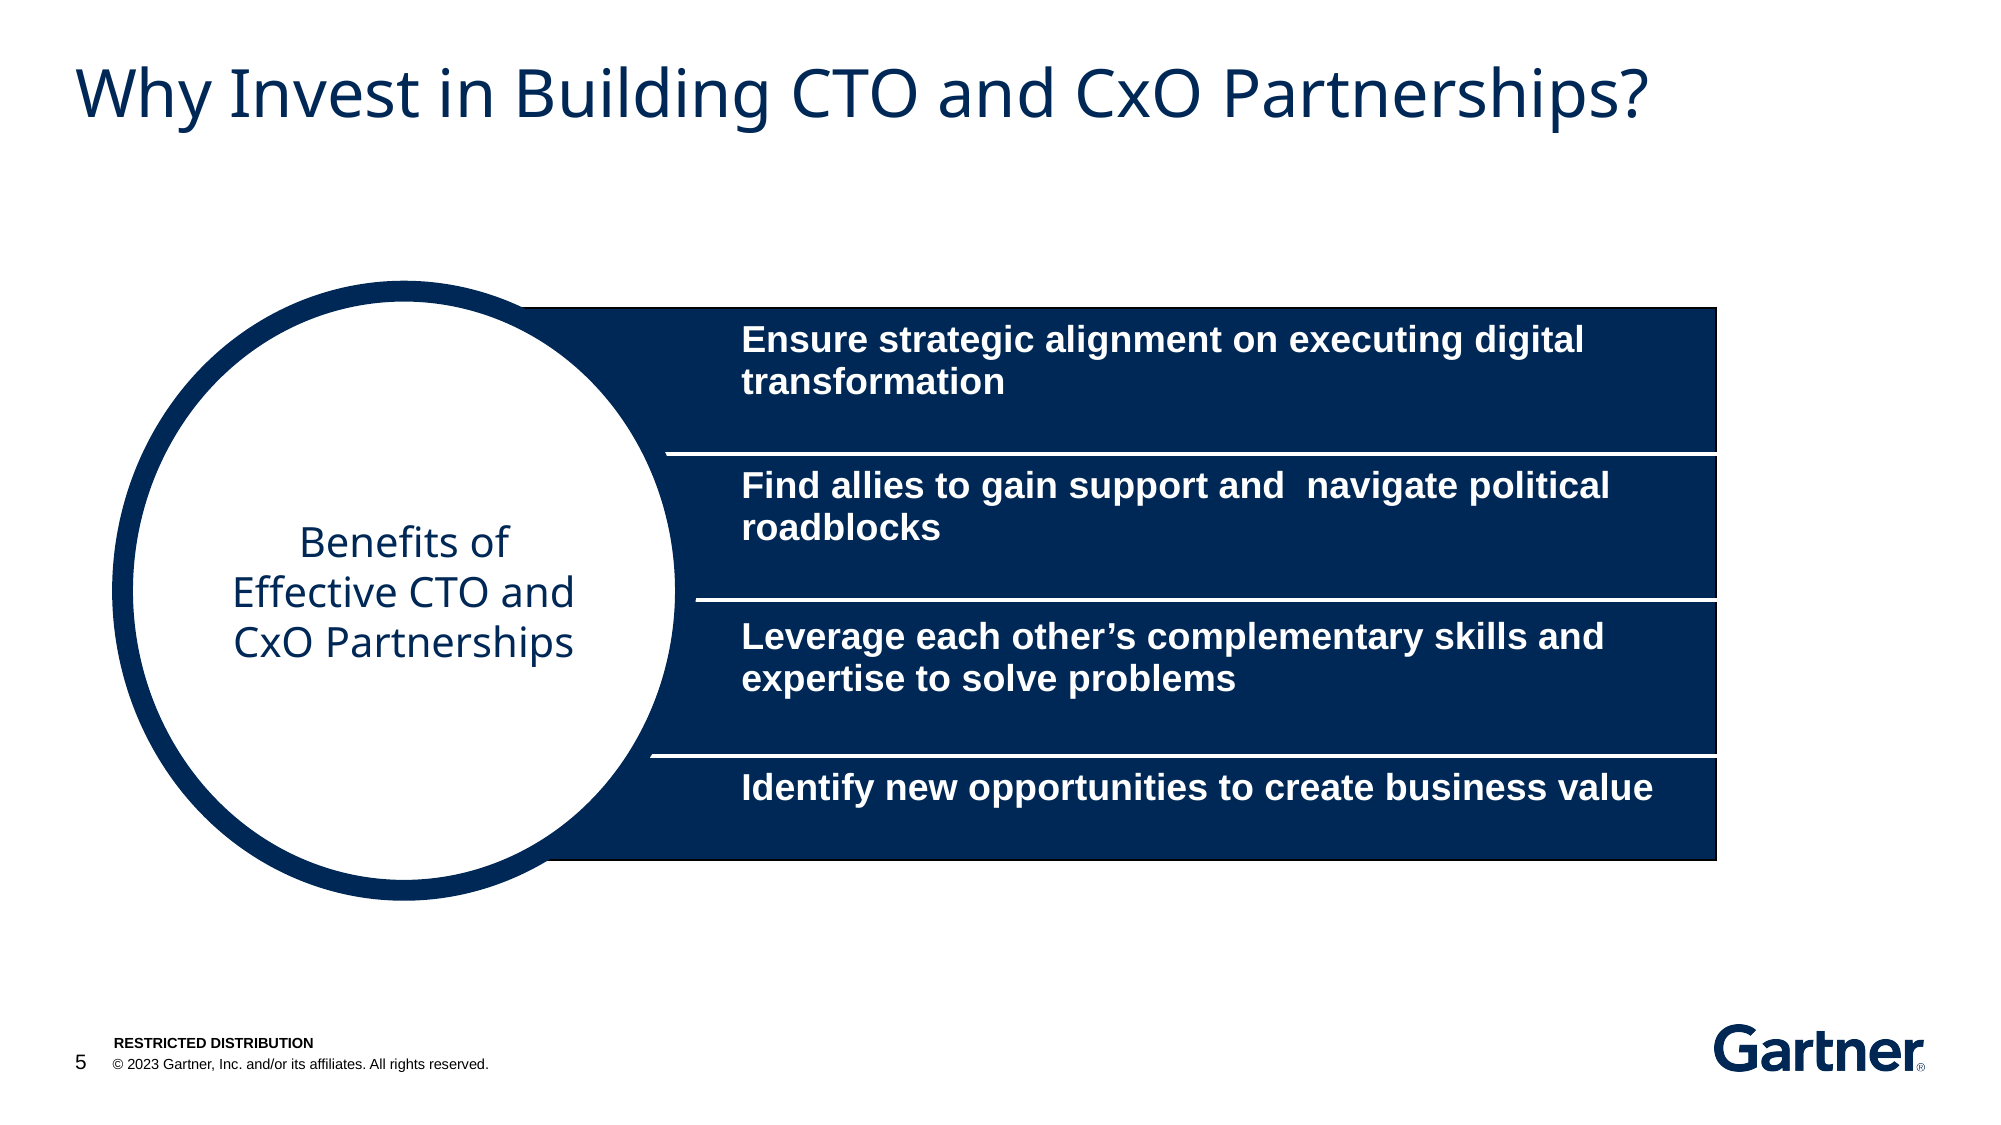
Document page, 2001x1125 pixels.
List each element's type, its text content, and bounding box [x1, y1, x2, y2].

table_cell Identify new opportunities to create business value [532, 758, 1715, 859]
picture [1714, 1024, 1925, 1072]
table_cell Leverage each other’s complementary skills and expertise to solve problems [641, 602, 1715, 754]
table_header Ensure strategic alignment on executing digital transformation [503, 309, 1715, 452]
table_cell Find allies to gain support and navigate political roadblocks [656, 456, 1715, 598]
title Why Invest in Building CTO and CxO Partnerships? [75, 60, 1925, 133]
text_box Benefits of Effective CTO and CxO Partnerships [122, 291, 686, 891]
